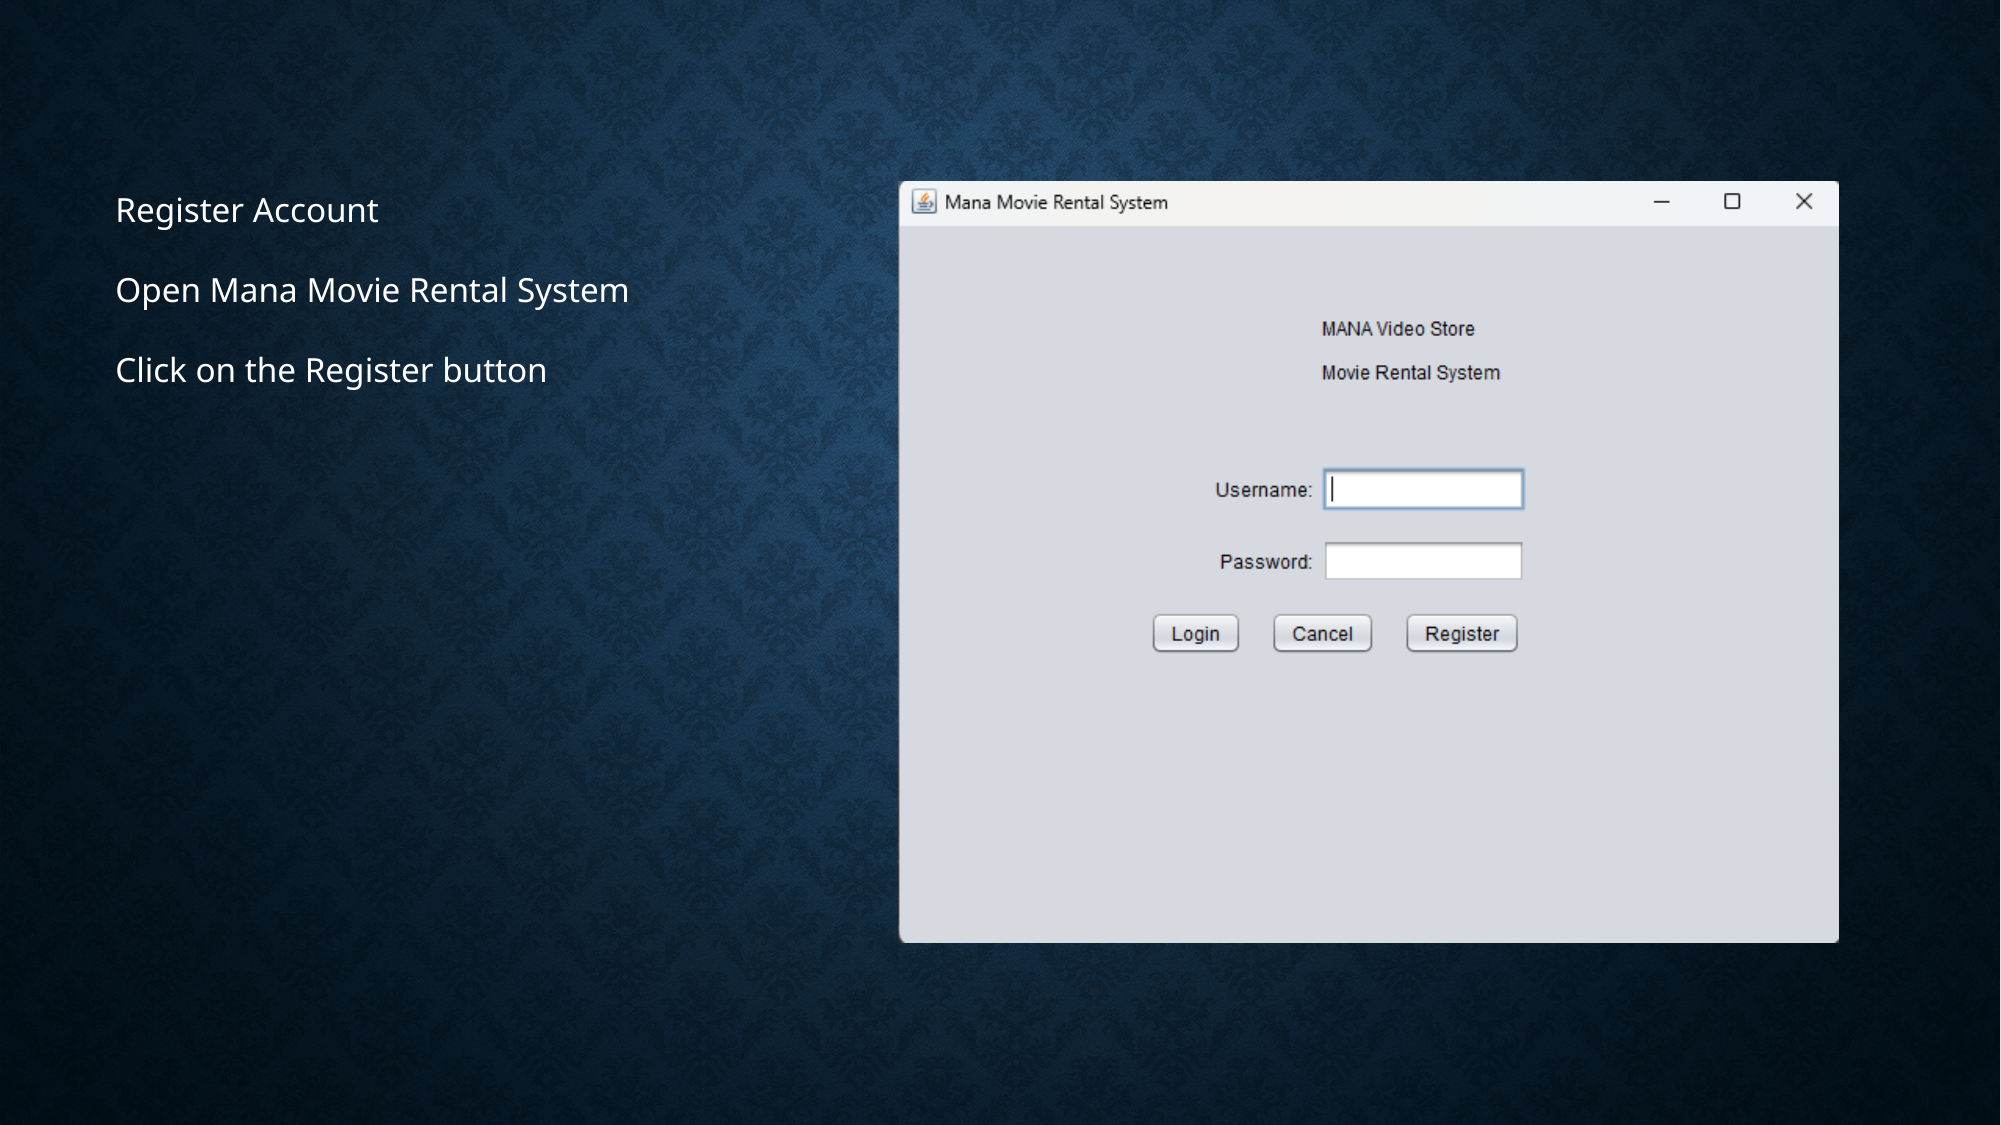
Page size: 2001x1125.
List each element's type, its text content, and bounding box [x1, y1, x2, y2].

picture [898, 181, 1839, 944]
text_box Register Account Open Mana Movie Rental System Click on the Register button [100, 181, 832, 397]
